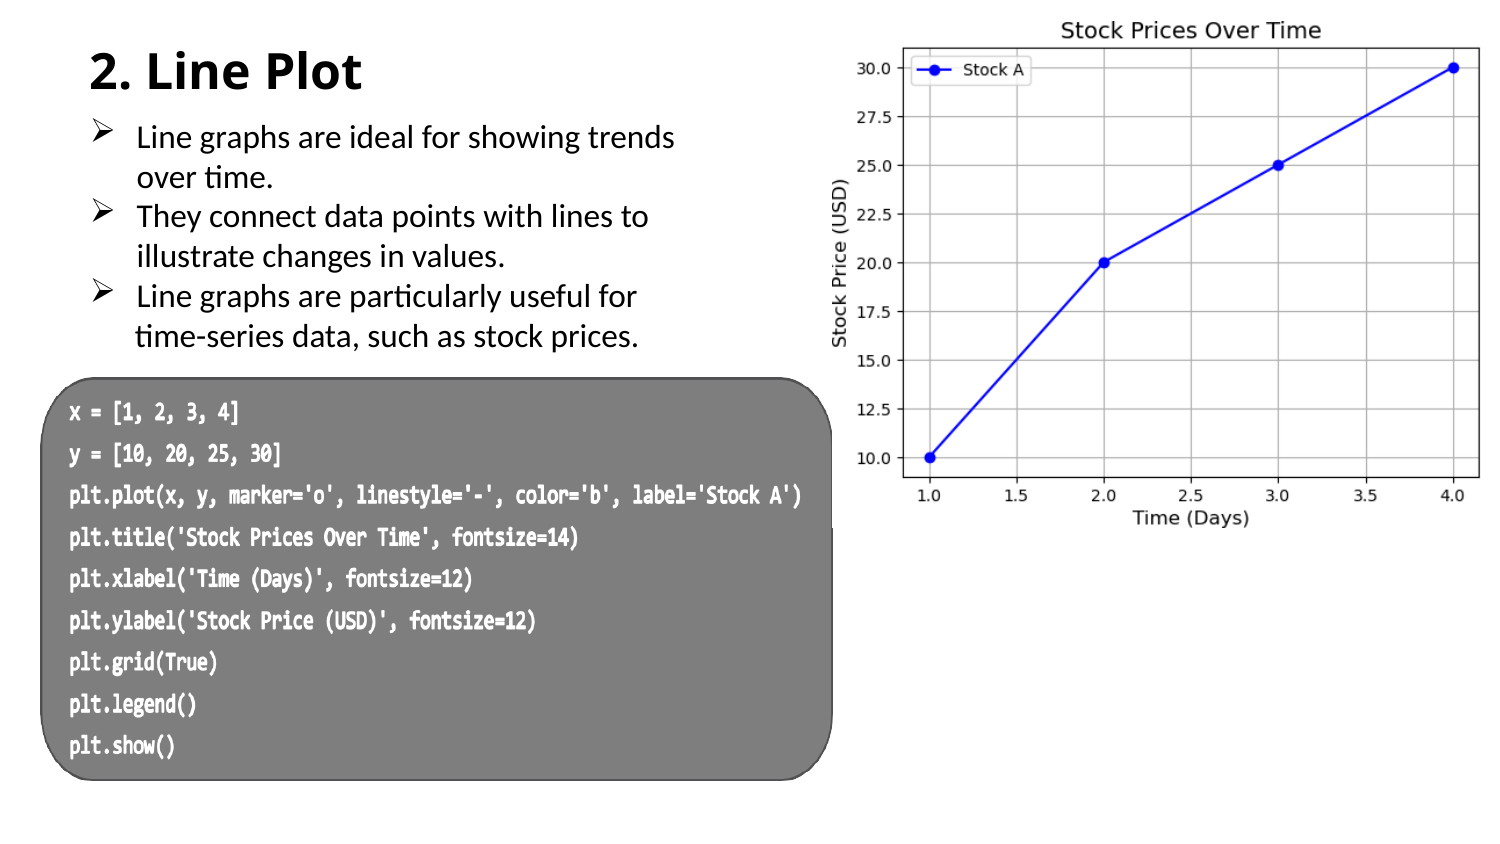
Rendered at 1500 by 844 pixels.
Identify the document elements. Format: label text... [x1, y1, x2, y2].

text_box Line graphs are ideal for showing trends over time. They connect data points with lines to illustrate changes in values. Line graphs are particularly useful for time-series data, such as stock prices. [74, 107, 750, 376]
picture [40, 21, 1481, 781]
text_box 2. Line Plot [74, 37, 832, 102]
